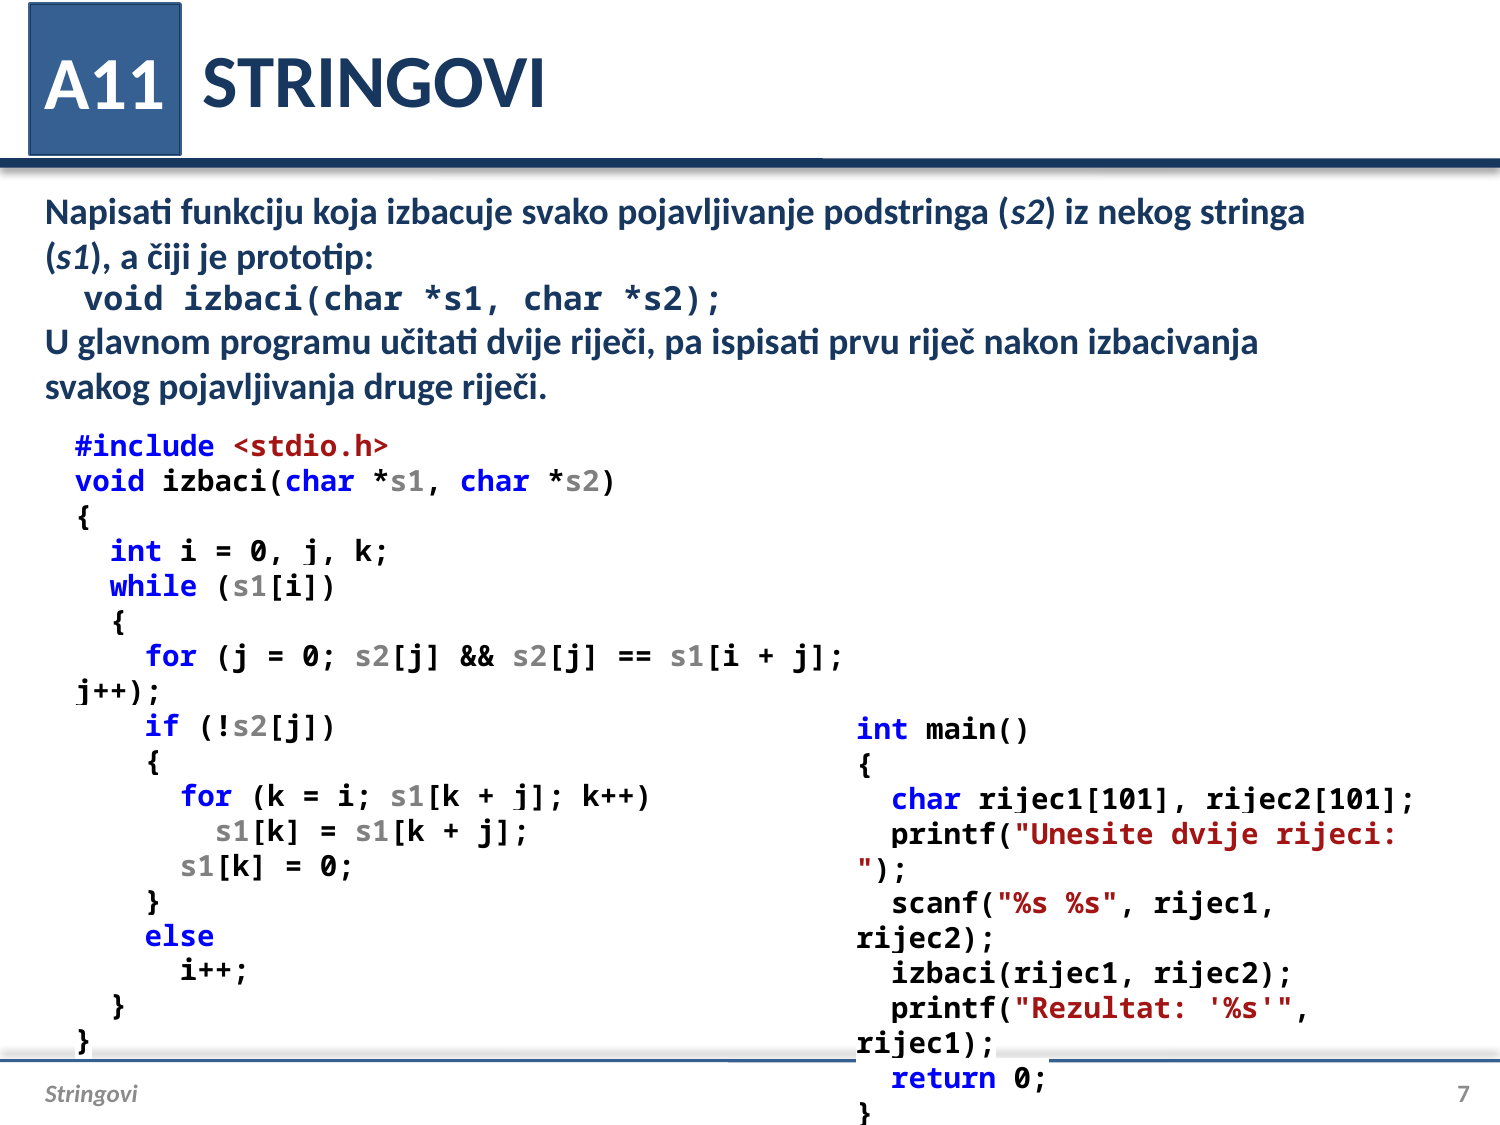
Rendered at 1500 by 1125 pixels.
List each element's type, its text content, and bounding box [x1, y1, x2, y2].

title STRINGOVI [187, 2, 1470, 153]
slide_number 7 [1443, 1065, 1470, 1119]
text_box int main() { char rijec1[101], rijec2[101]; printf("Unesite dvije rijeci: "); scanf("%s %s", rijec1, rijec2); izbaci(rijec1, rijec2); printf("Rezultat: '%s'", rijec1); return 0; } [841, 702, 1443, 1125]
text_box #include <stdio.h> void izbaci(char *s1, char *s2) { int i = 0, j, k; while (s1[i]) { for (j = 0; s2[j] && s2[j] == s1[i + j]; j++); if (!s2[j]) { for (k = i; s1[k + j]; k++) s1[k] = s1[k + j]; s1[k] = 0; } else i++; } } [59, 419, 911, 1064]
footer Stringovi [30, 1065, 841, 1119]
list A11 [30, 4, 180, 155]
text_box Napisati funkciju koja izbacuje svako pojavljivanje podstringa (s2) iz nekog stringa (s1), a čiji je prototip: void izbaci(char *s1, char *s2); U glavnom programu učitati dvije riječi, pa ispisati prvu riječ nakon izbacivanja svakog pojavljivanja druge riječi. [30, 179, 1388, 415]
